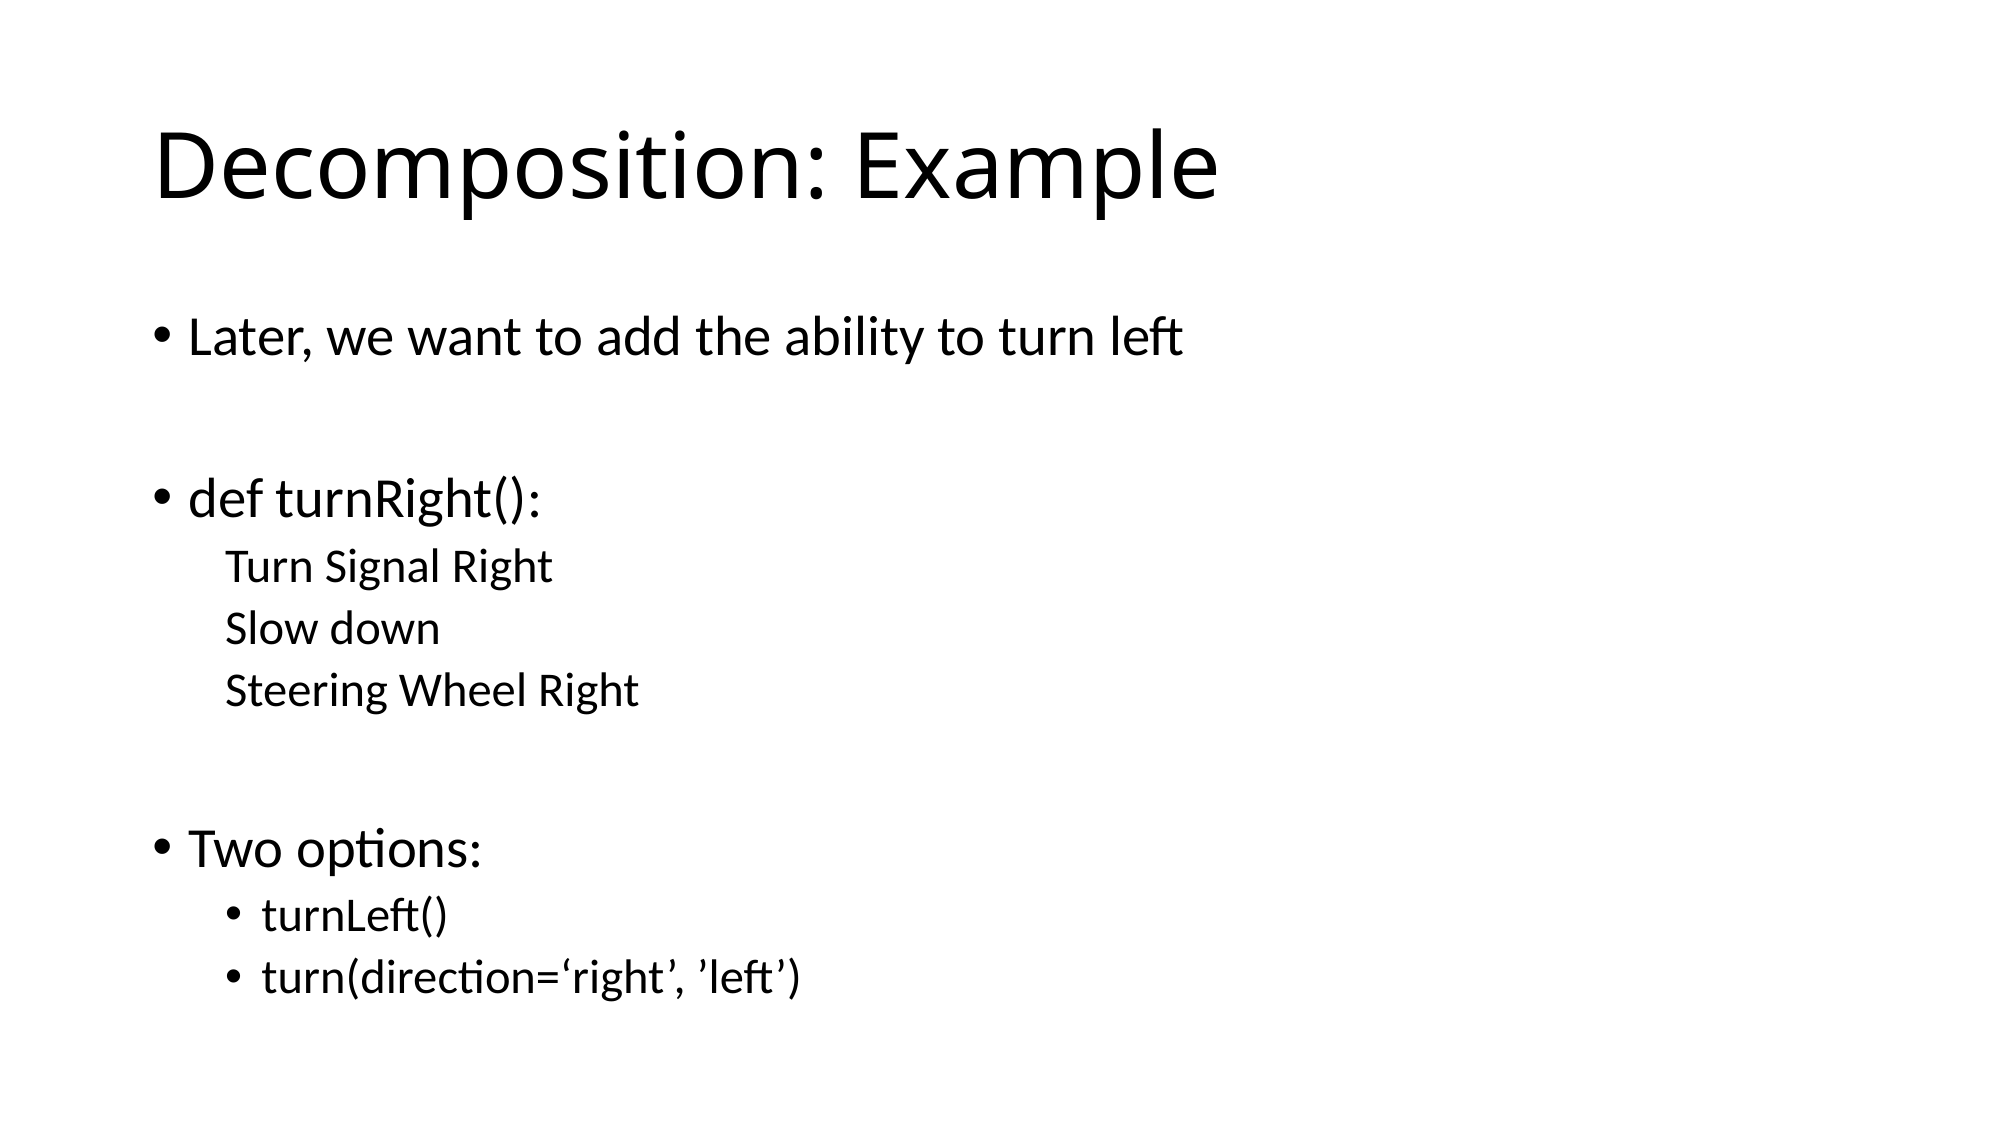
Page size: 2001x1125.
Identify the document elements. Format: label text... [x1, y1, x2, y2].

list Later, we want to add the ability to turn left def turnRight(): Turn Signal Right Slow down Steering Wheel Right Two options: turnLeft() turn(direction=‘right’, ’left’) [137, 299, 1863, 1014]
title Decomposition: Example [137, 59, 1863, 278]
